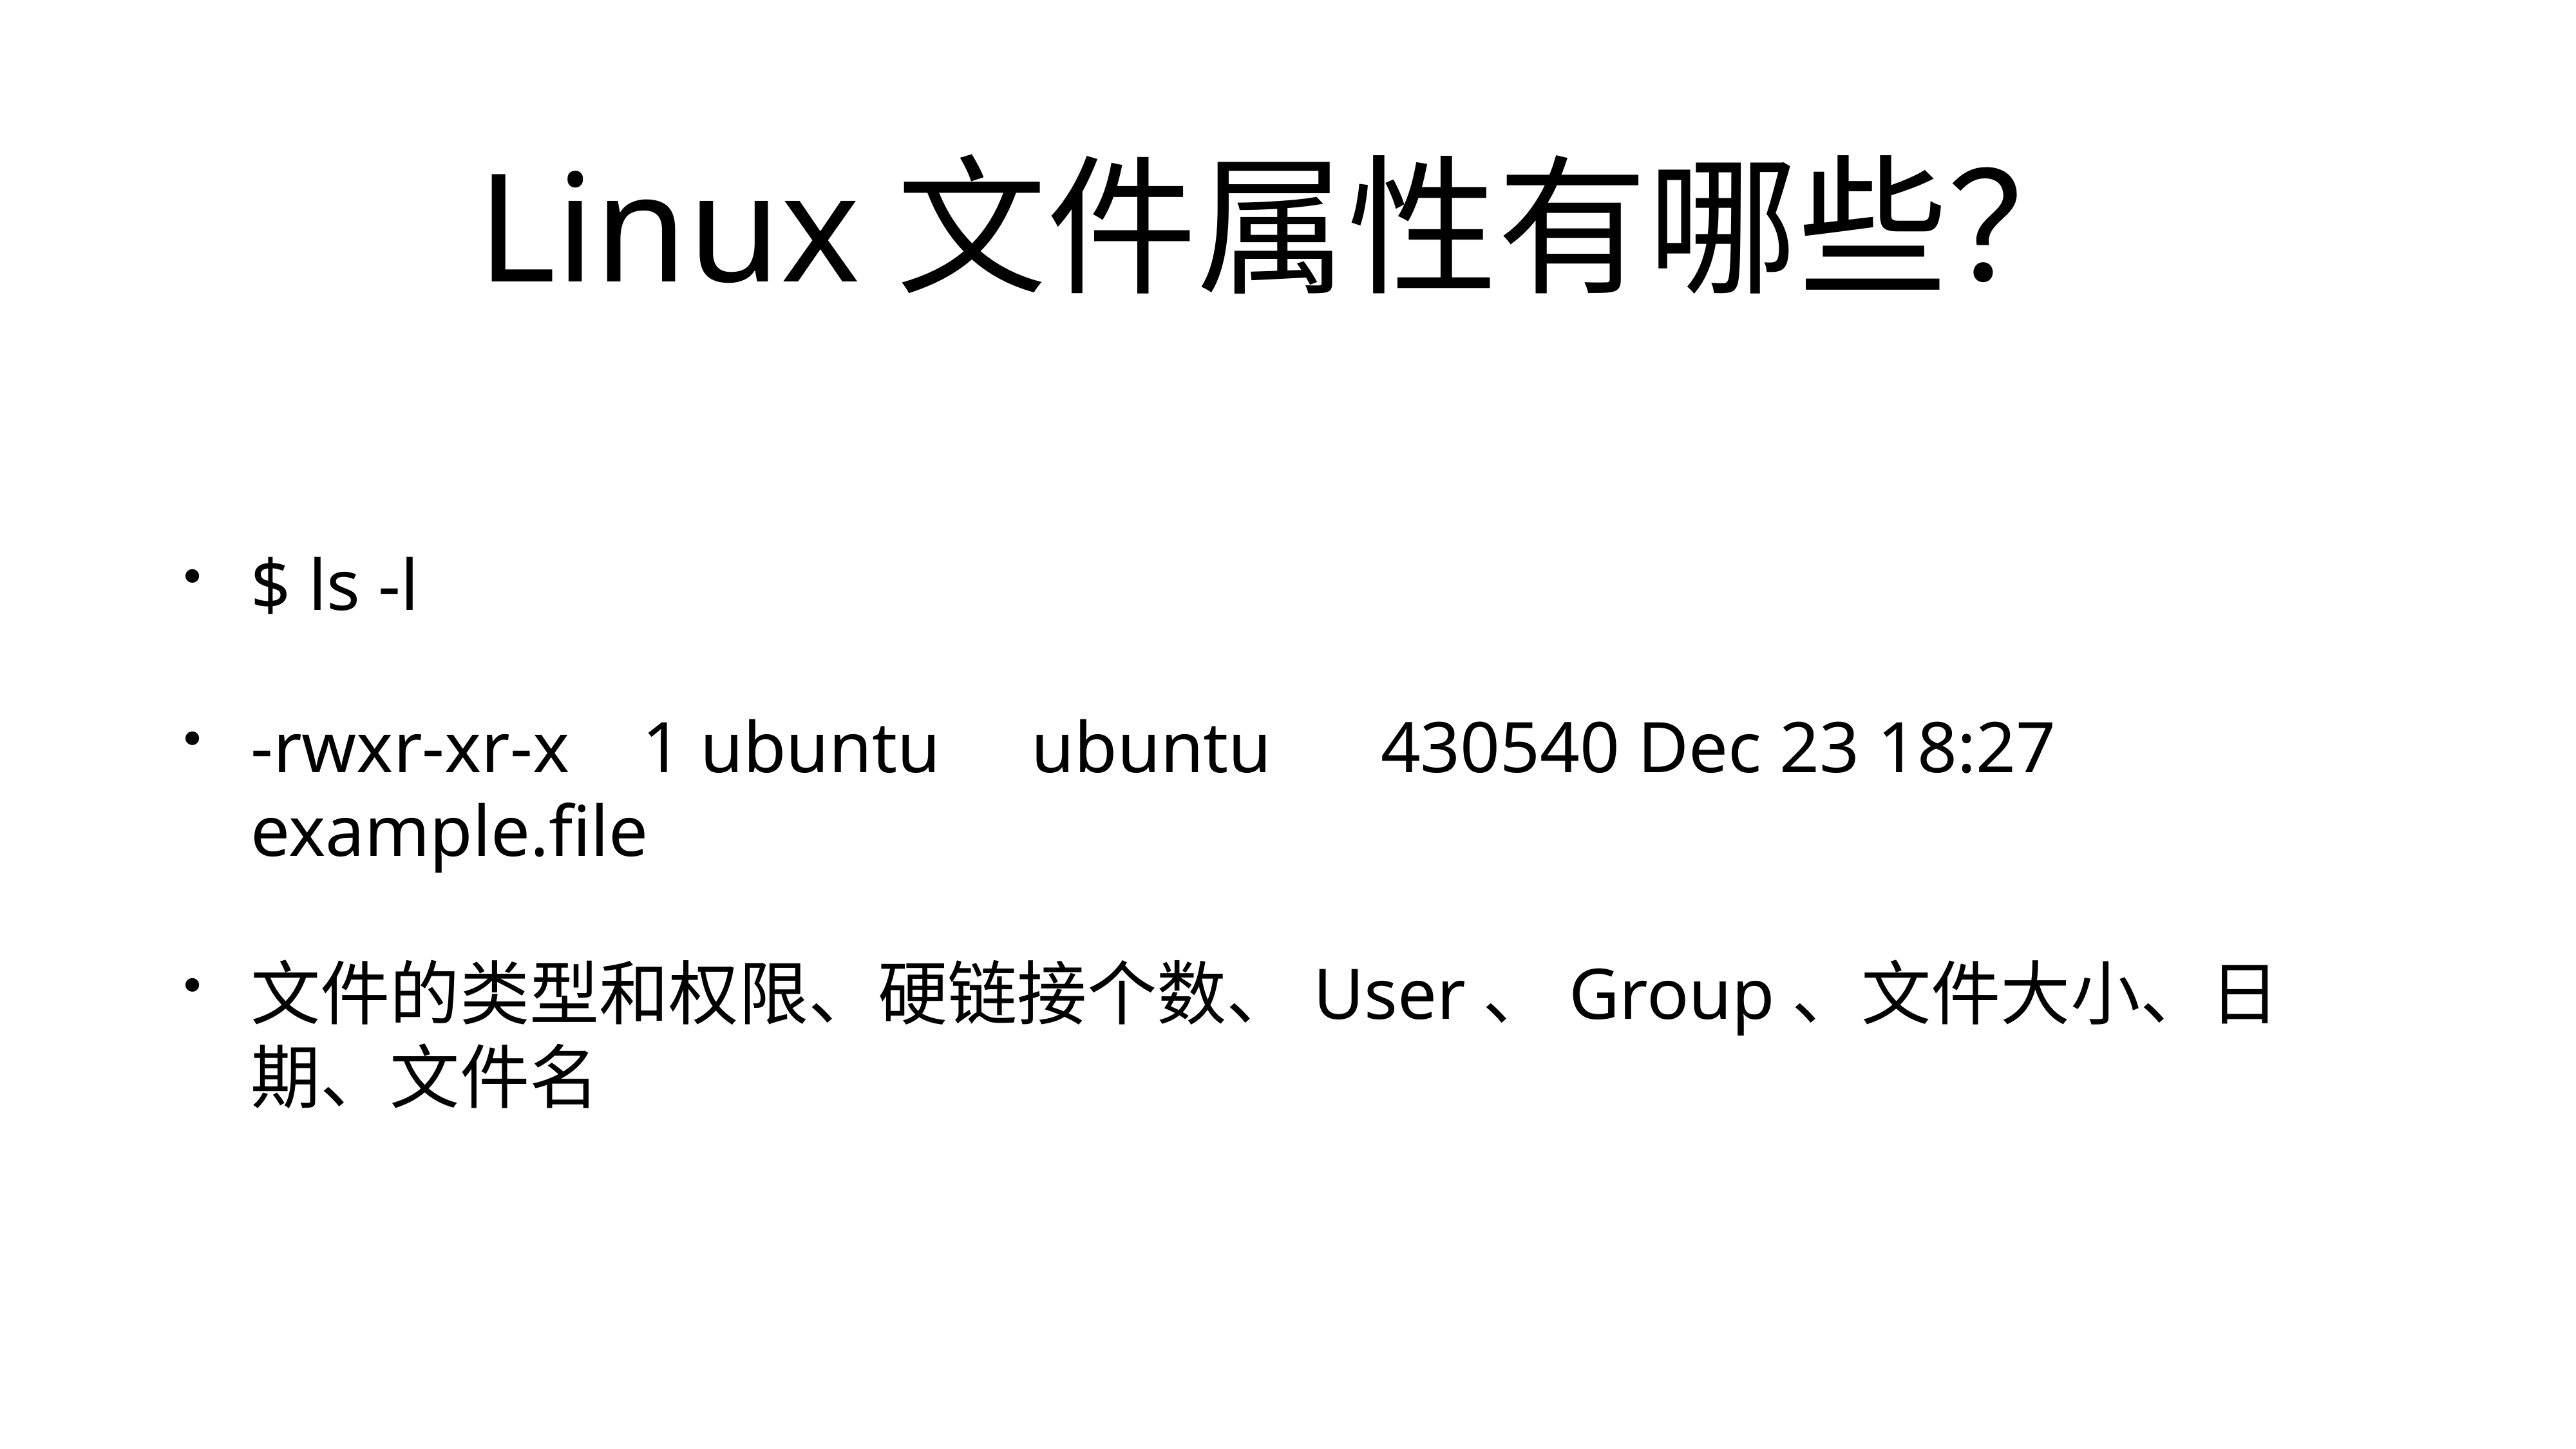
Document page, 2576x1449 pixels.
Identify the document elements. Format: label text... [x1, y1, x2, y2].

list $ ls -l -rwxr-xr-x 1 ubuntu ubuntu 430540 Dec 23 18:27 example.file 文件的类型和权限、硬链接个数、User、Group、文件大小、日期、文件名 [178, 341, 2398, 1316]
title Linux文件属性有哪些？ [178, 100, 2398, 341]
